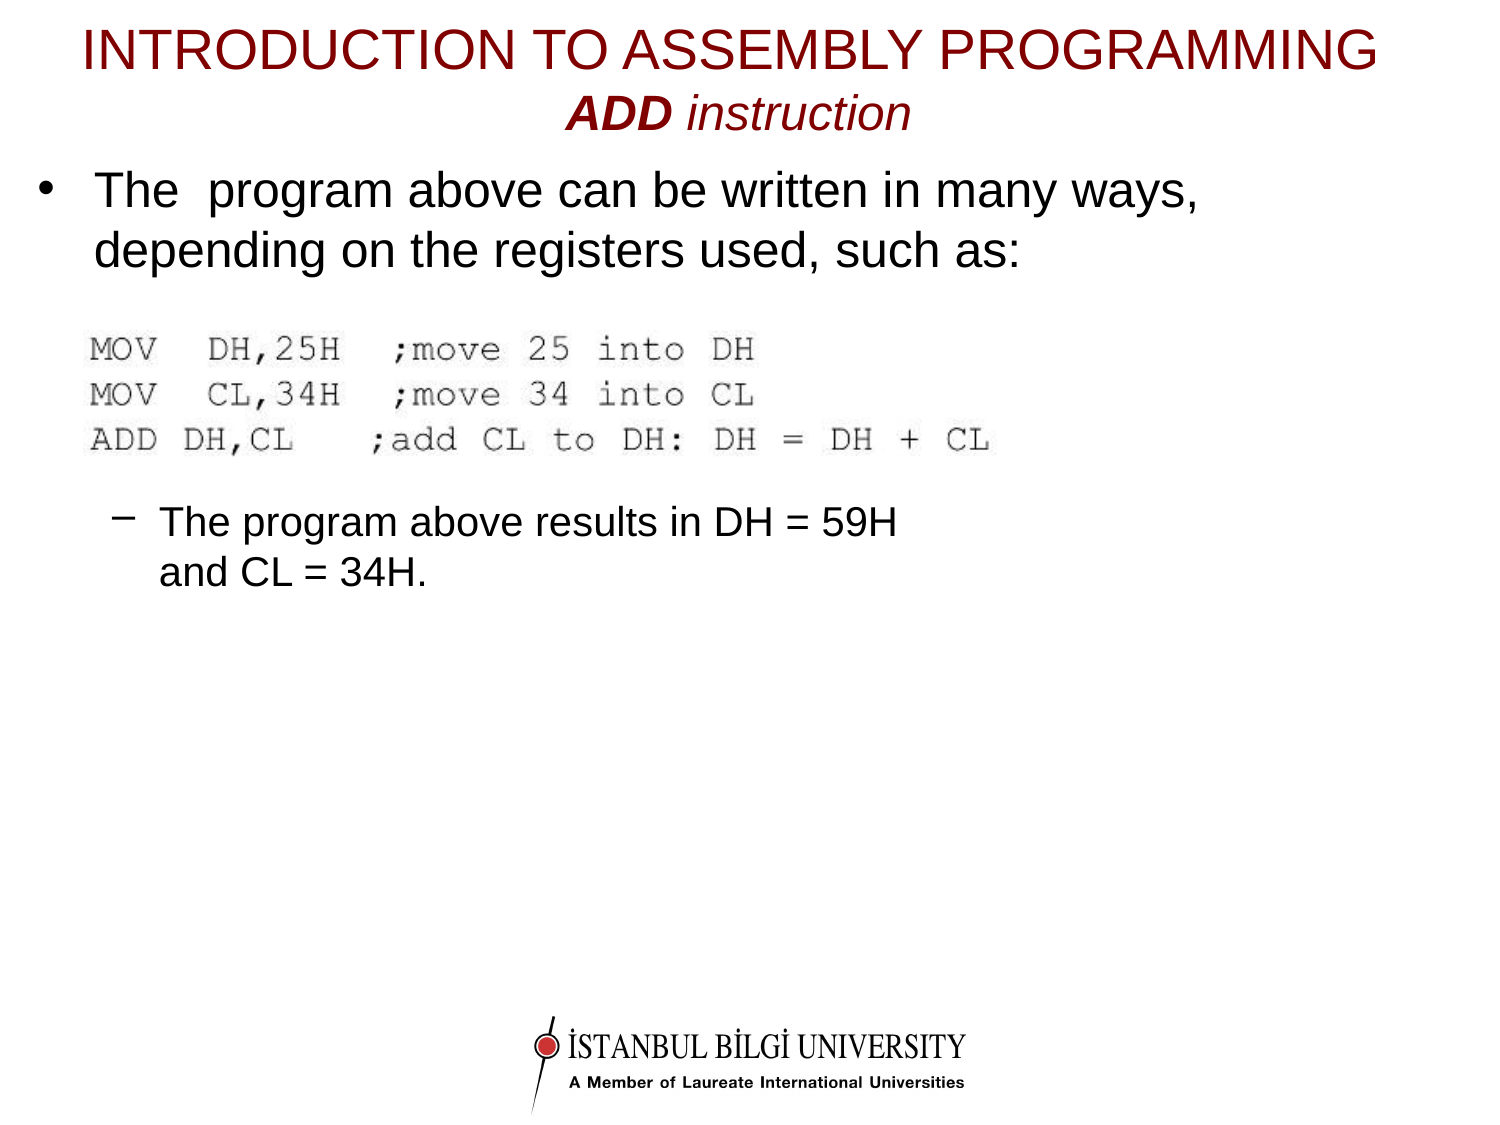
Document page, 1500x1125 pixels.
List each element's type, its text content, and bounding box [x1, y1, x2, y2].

text_box The program above results in DH = 59H and CL = 34H. [22, 487, 1460, 626]
title INTRODUCTION TO ASSEMBLY PROGRAMMING ADD instruction [52, 0, 1425, 171]
picture [83, 330, 1000, 461]
list The program above can be written in many ways, depending on the registers used, such as: [22, 149, 1460, 300]
picture [531, 1016, 966, 1116]
